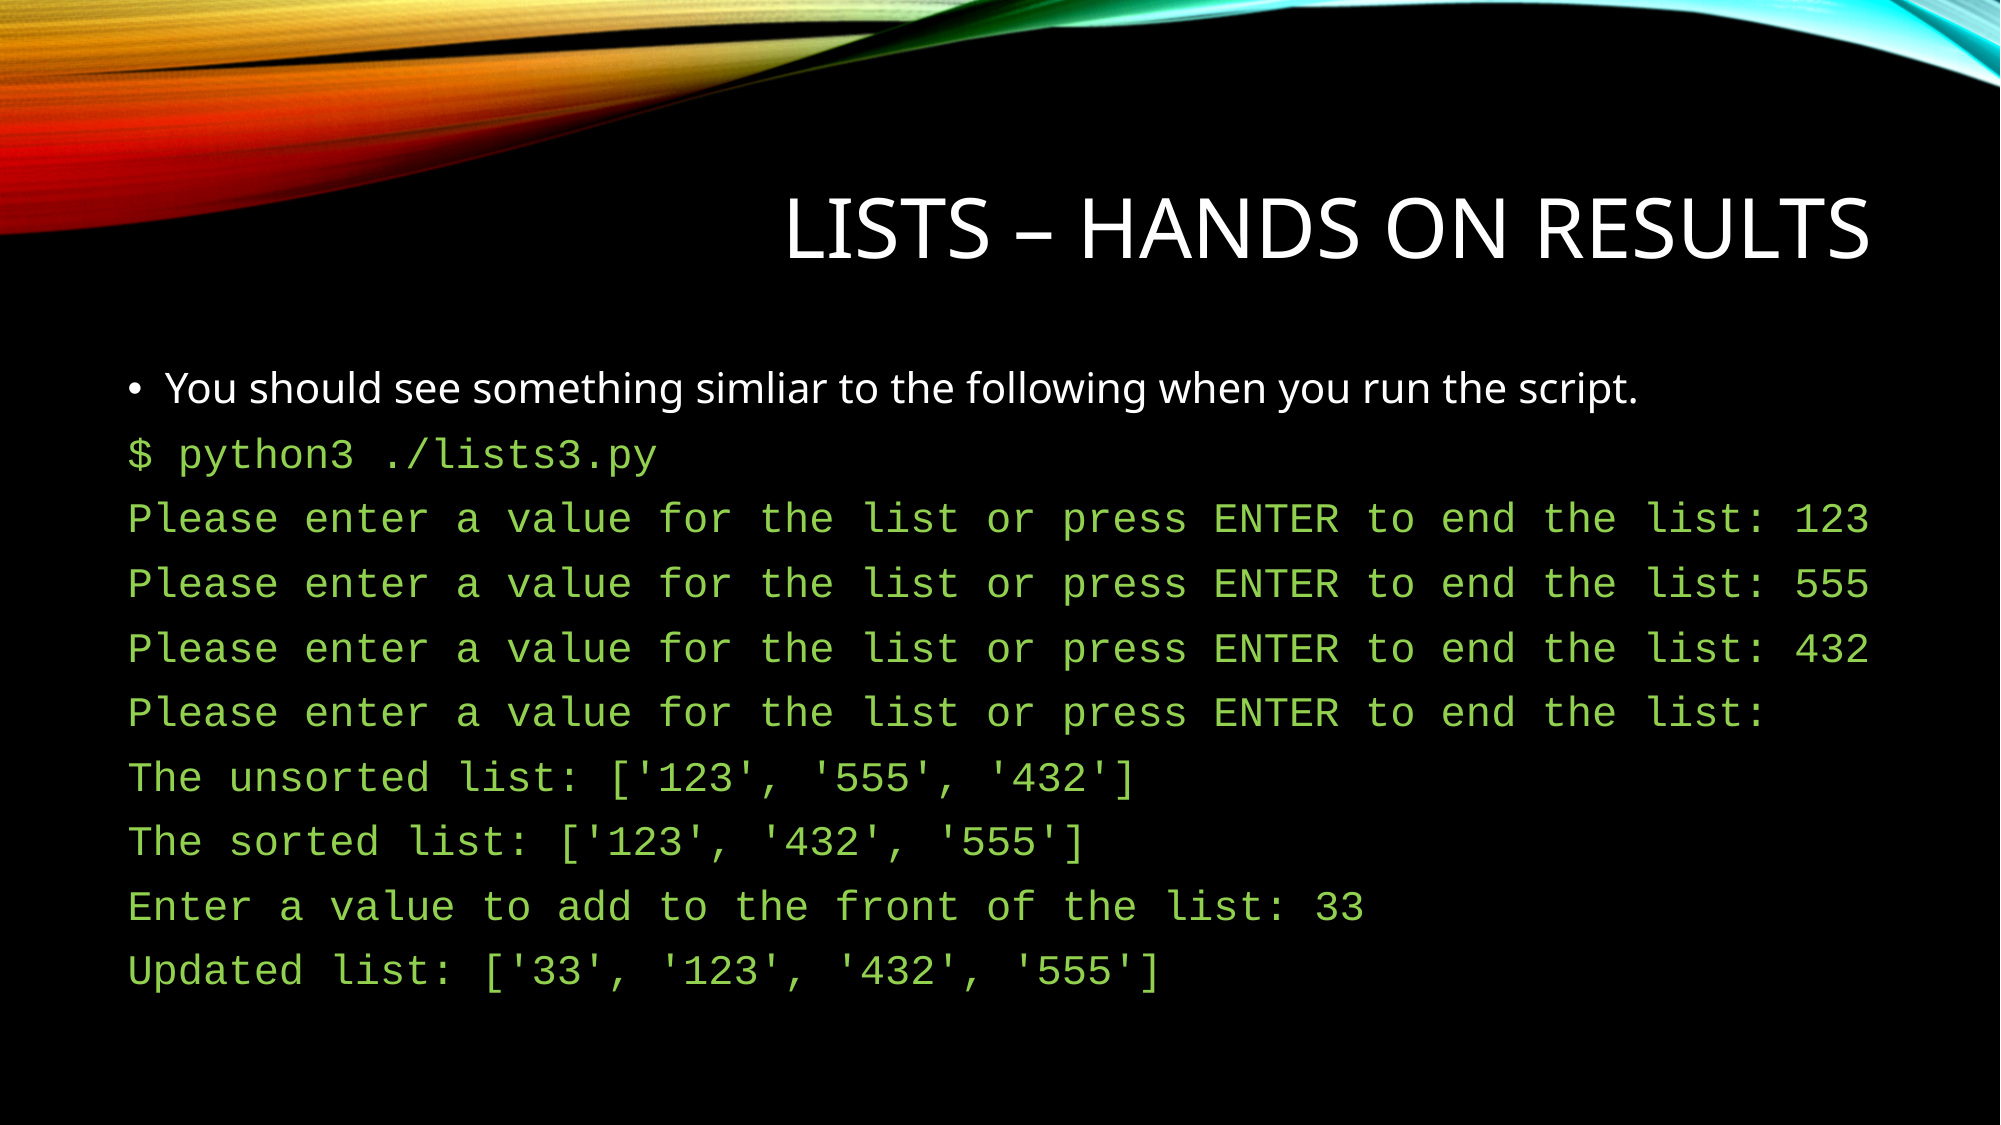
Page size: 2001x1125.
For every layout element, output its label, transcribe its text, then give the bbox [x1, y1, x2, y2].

title Lists – Hands on results [474, 125, 1888, 338]
picture [0, 0, 2000, 237]
list You should see something simliar to the following when you run the script. $ python3 ./lists3.py Please enter a value for the list or press ENTER to end the list: 123 Please enter a value for the list or press ENTER to end the list: 555 Please enter a value for the list or press ENTER to end the list: 432 Please enter a value for the list or press ENTER to end the list: The unsorted list: ['123', '555', '432'] The sorted list: ['123', '432', '555'] Enter a value to add to the front of the list: 33 Updated list: ['33', '123', '432', '555'] [112, 360, 1888, 1021]
